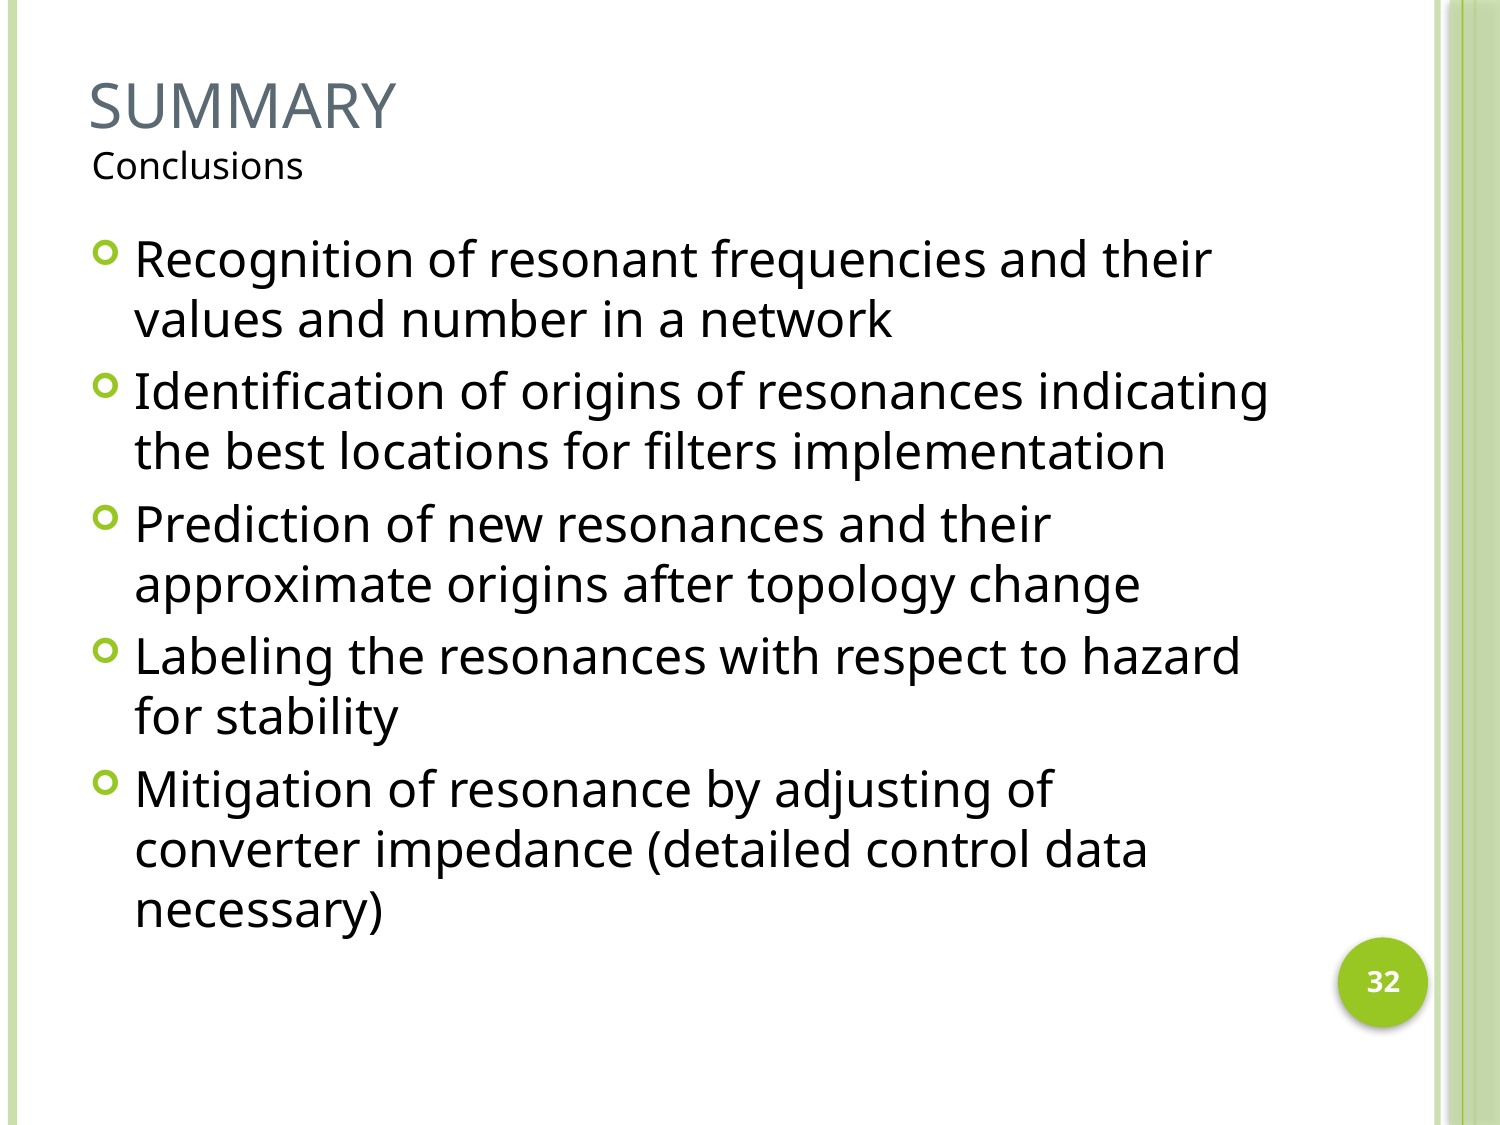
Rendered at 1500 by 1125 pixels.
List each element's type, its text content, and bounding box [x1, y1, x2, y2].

text_box Conclusions [76, 134, 1427, 197]
text_box Summary [74, 54, 1425, 149]
slide_number 32 [1333, 940, 1434, 1027]
list Recognition of resonant frequencies and their values and number in a network Identification of origins of resonances indicating the best locations for filters implementation Prediction of new resonances and their approximate origins after topology change Labeling the resonances with respect to hazard for stability Mitigation of resonance by adjusting of converter impedance (detailed control data necessary) [75, 219, 1300, 1020]
